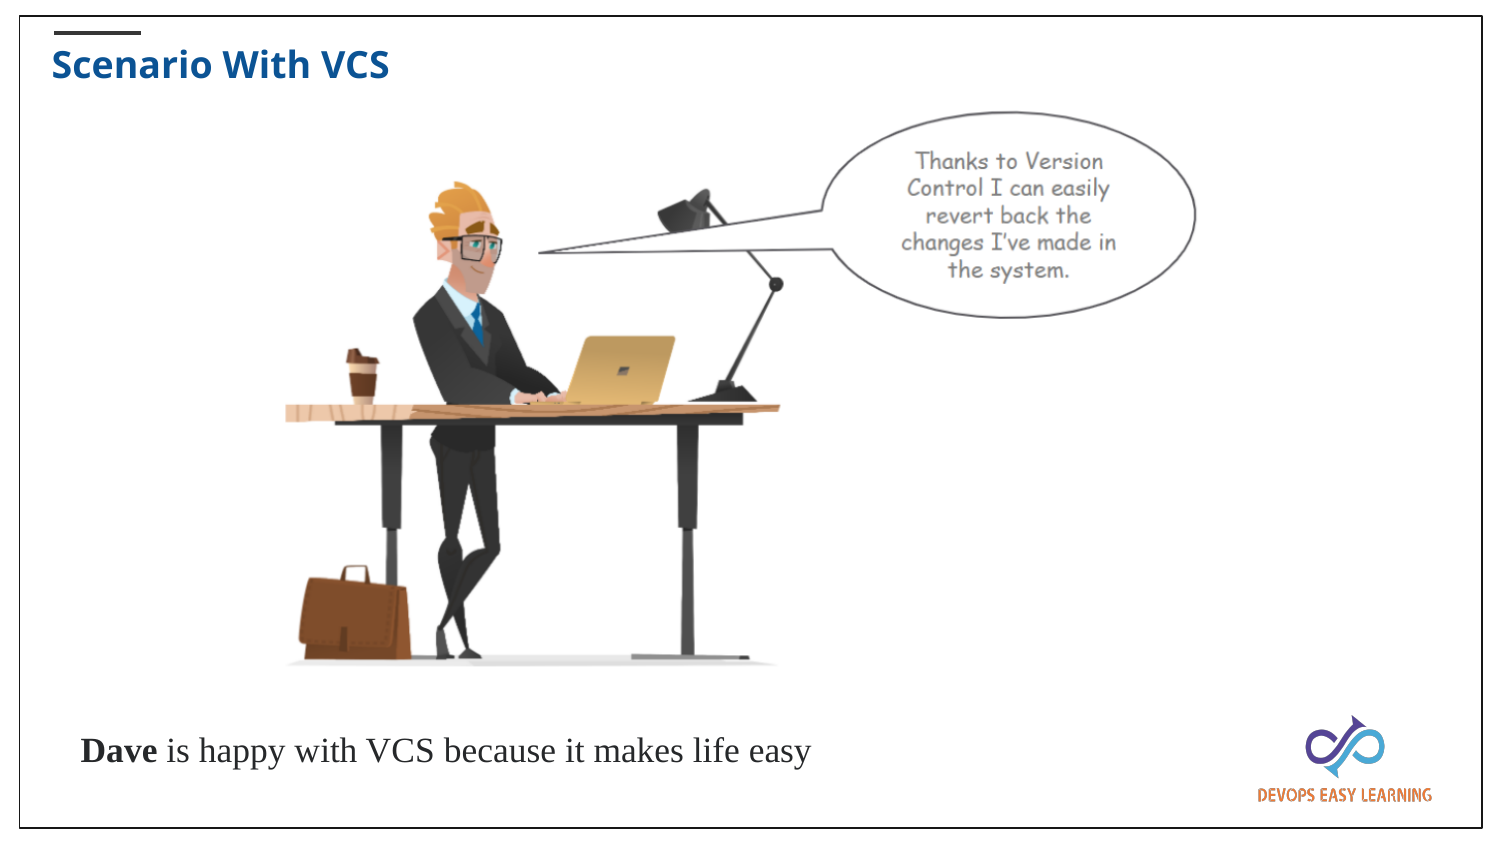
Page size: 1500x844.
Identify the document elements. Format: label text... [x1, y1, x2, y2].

text_box Dave is happy with VCS because it makes life easy [65, 705, 1167, 785]
picture [1249, 705, 1441, 820]
picture [111, 105, 1321, 684]
text_box Scenario With VCS [36, 33, 1220, 94]
text_box [19, 15, 1482, 829]
